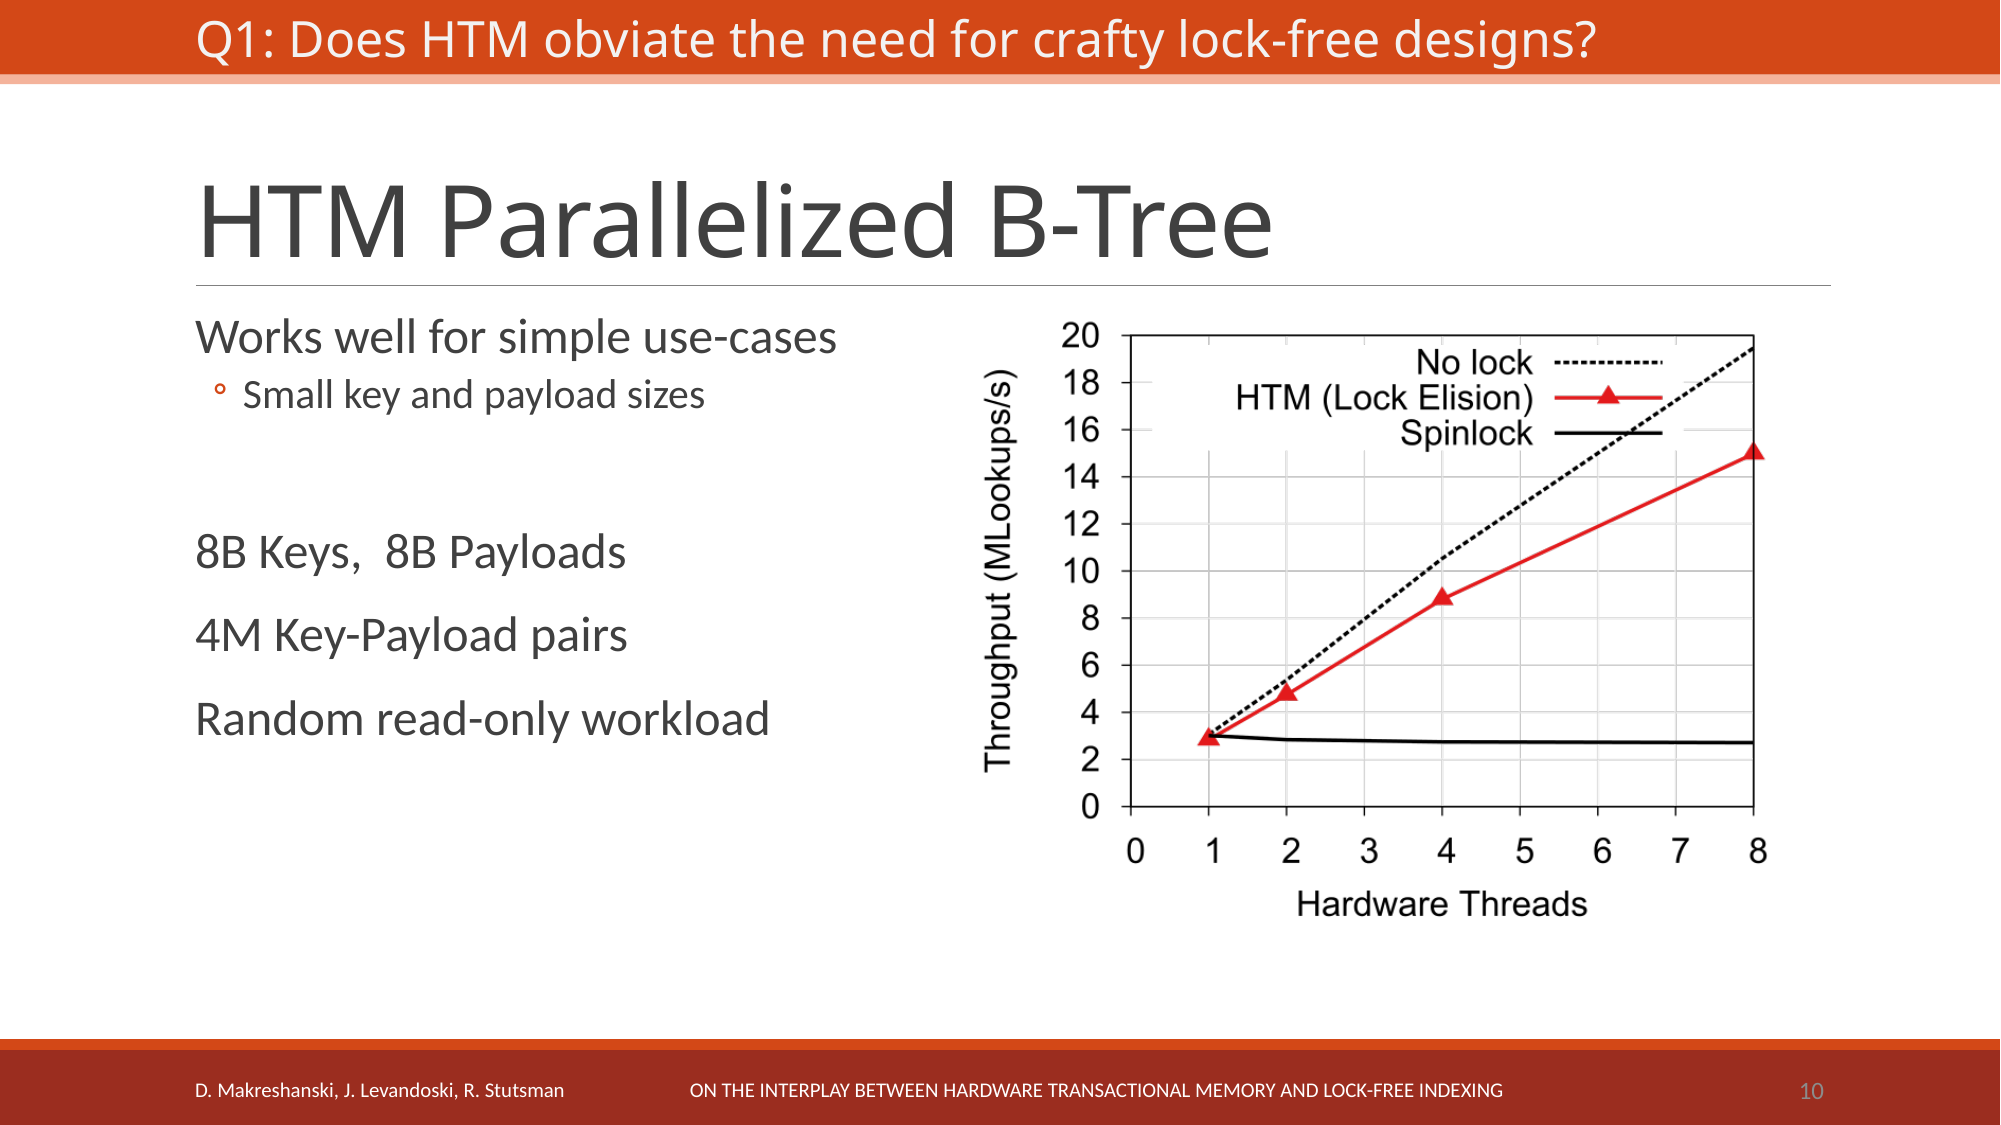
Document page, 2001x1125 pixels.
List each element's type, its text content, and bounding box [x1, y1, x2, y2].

title HTM Parallelized B-Tree [180, 109, 1830, 285]
picture [917, 277, 1811, 952]
list Q1: Does HTM obviate the need for crafty lock-free designs? [179, 6, 1840, 82]
list Works well for simple use-cases Small key and payload sizes 8B Keys, 8B Payloads 4M Key-Payload pairs Random read-only workload [180, 302, 1830, 963]
slide_number 10 [1624, 1059, 1840, 1120]
